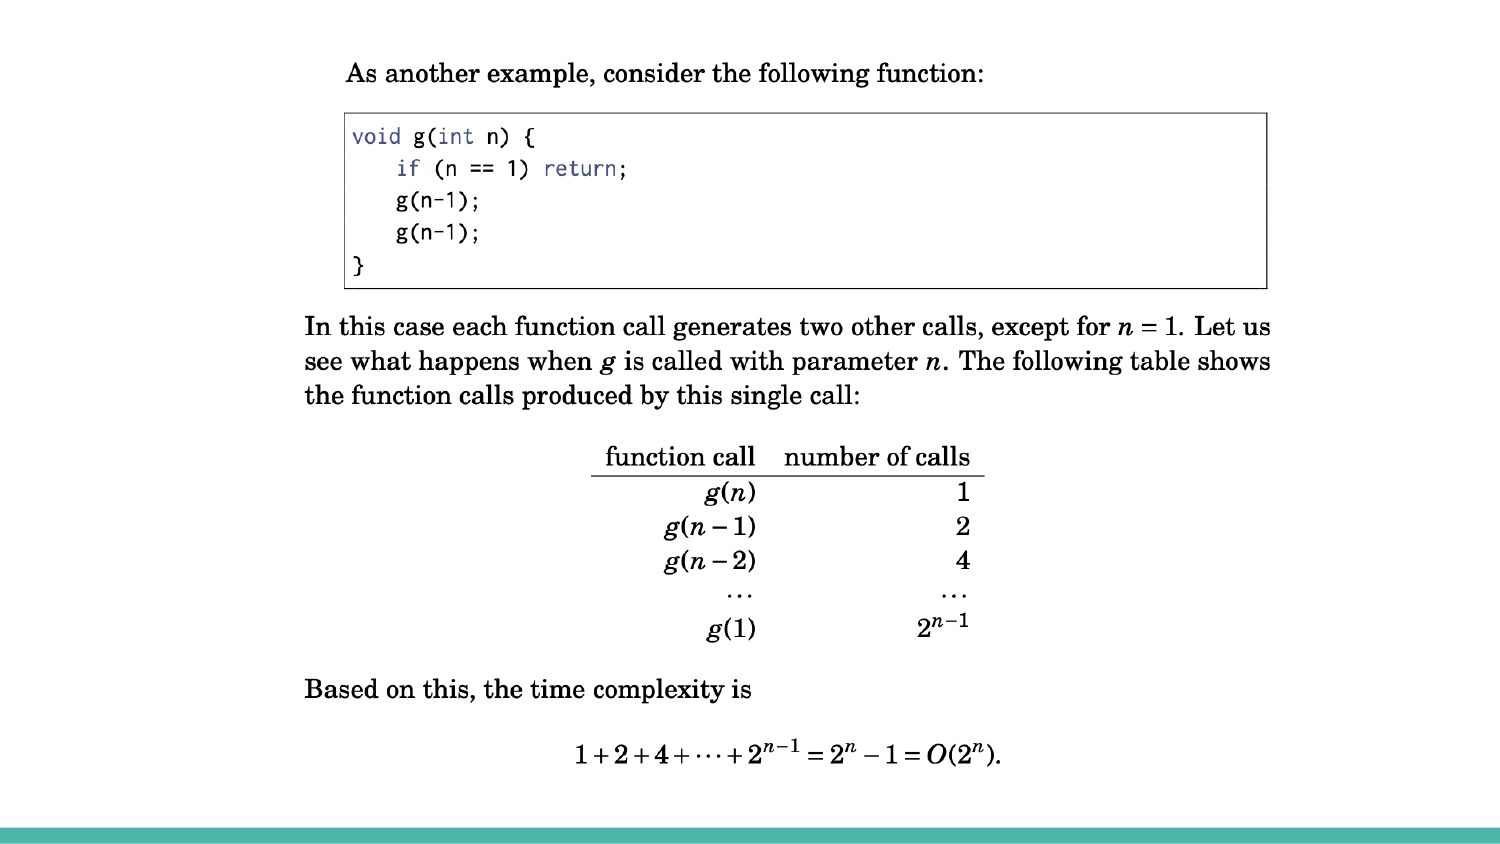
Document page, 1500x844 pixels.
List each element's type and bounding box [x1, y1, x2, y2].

picture [237, 57, 1325, 811]
